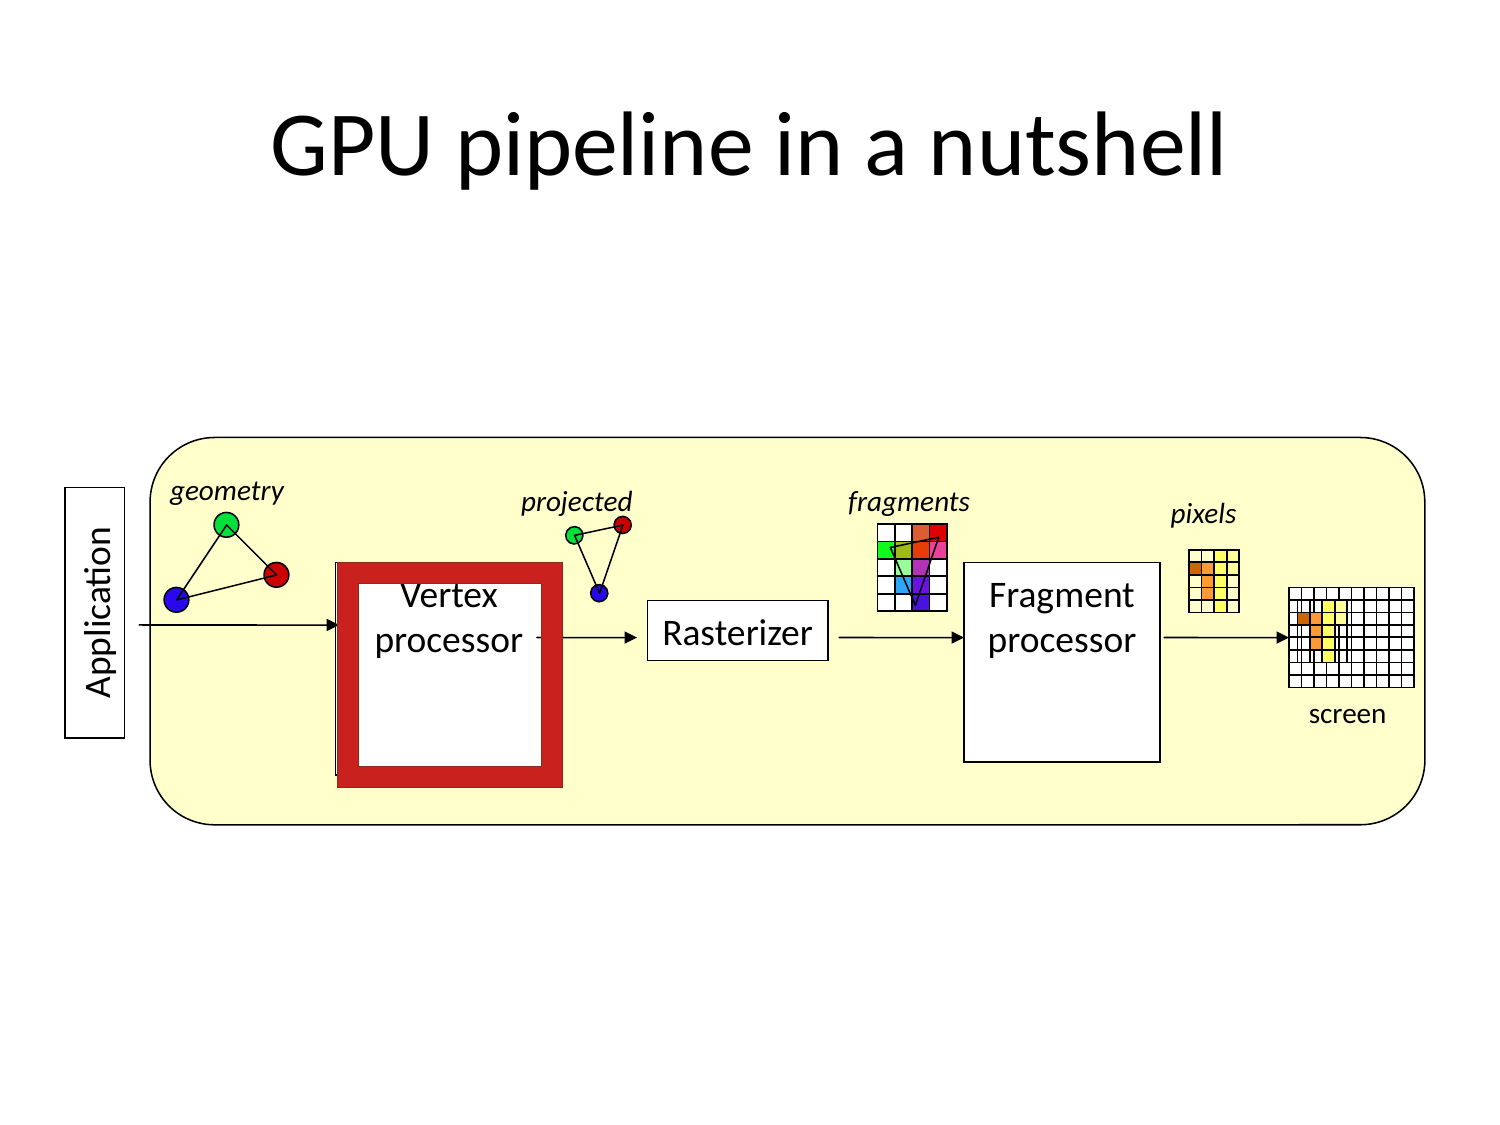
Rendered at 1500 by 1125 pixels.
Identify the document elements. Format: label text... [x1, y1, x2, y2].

text_box pixels [1155, 487, 1252, 538]
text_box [1288, 587, 1415, 688]
text_box [150, 437, 1425, 825]
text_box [163, 512, 290, 613]
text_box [562, 512, 635, 606]
text_box Rasterizer [647, 600, 828, 661]
text_box screen [1294, 696, 1402, 738]
text_box Application [65, 487, 125, 738]
text_box [839, 631, 965, 644]
text_box Vertex processor [359, 584, 541, 766]
text_box [139, 618, 337, 632]
text_box GPU pipeline in a nutshell [75, 45, 1425, 233]
text_box [1164, 631, 1283, 644]
text_box Fragment processor [964, 562, 1161, 763]
text_box fragments [833, 474, 986, 525]
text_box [877, 523, 948, 612]
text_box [1188, 549, 1240, 613]
text_box [563, 631, 637, 644]
text_box projected [506, 474, 648, 525]
text_box [337, 562, 563, 788]
text_box geometry [155, 464, 299, 514]
